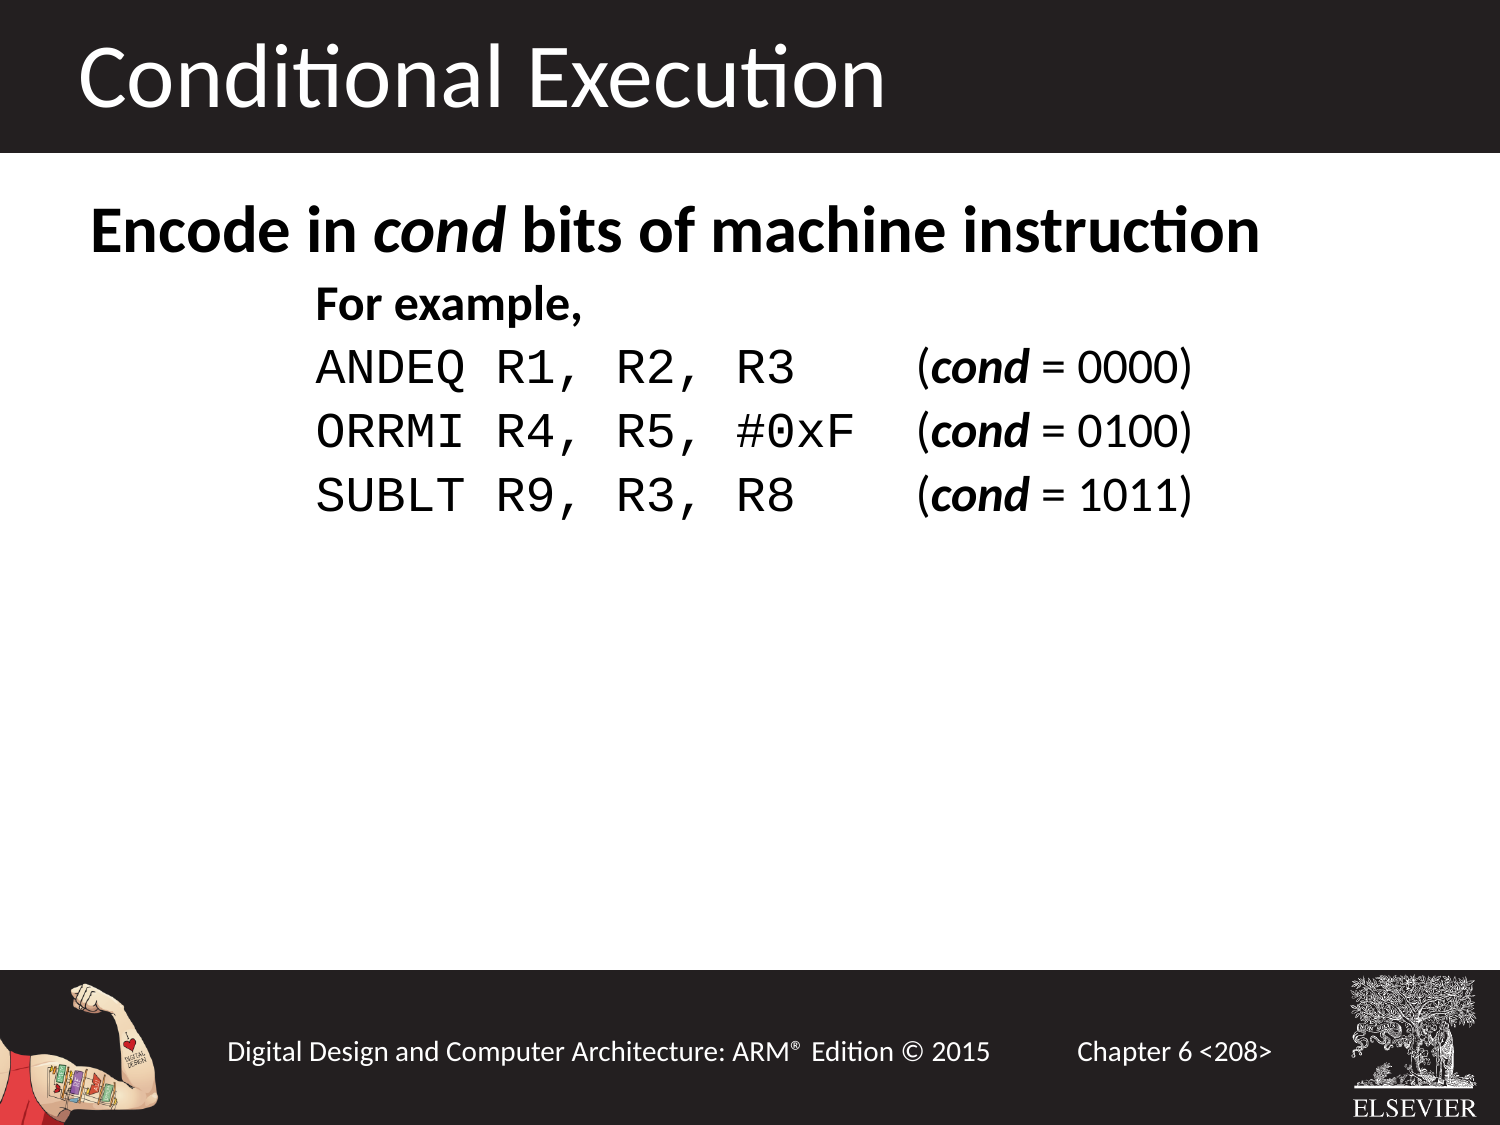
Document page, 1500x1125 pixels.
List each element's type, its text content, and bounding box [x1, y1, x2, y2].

picture [0, 979, 163, 1125]
picture [1350, 974, 1477, 1117]
text_box Conditional Execution [63, 8, 1488, 133]
text_box Encode in cond bits of machine instruction For example, ANDEQ R1, R2, R3 (cond = 0000) ORRMI R4, R5, #0xF (cond = 0100) SUBLT R9, R3, R8 (cond = 1011) [75, 187, 1443, 1000]
